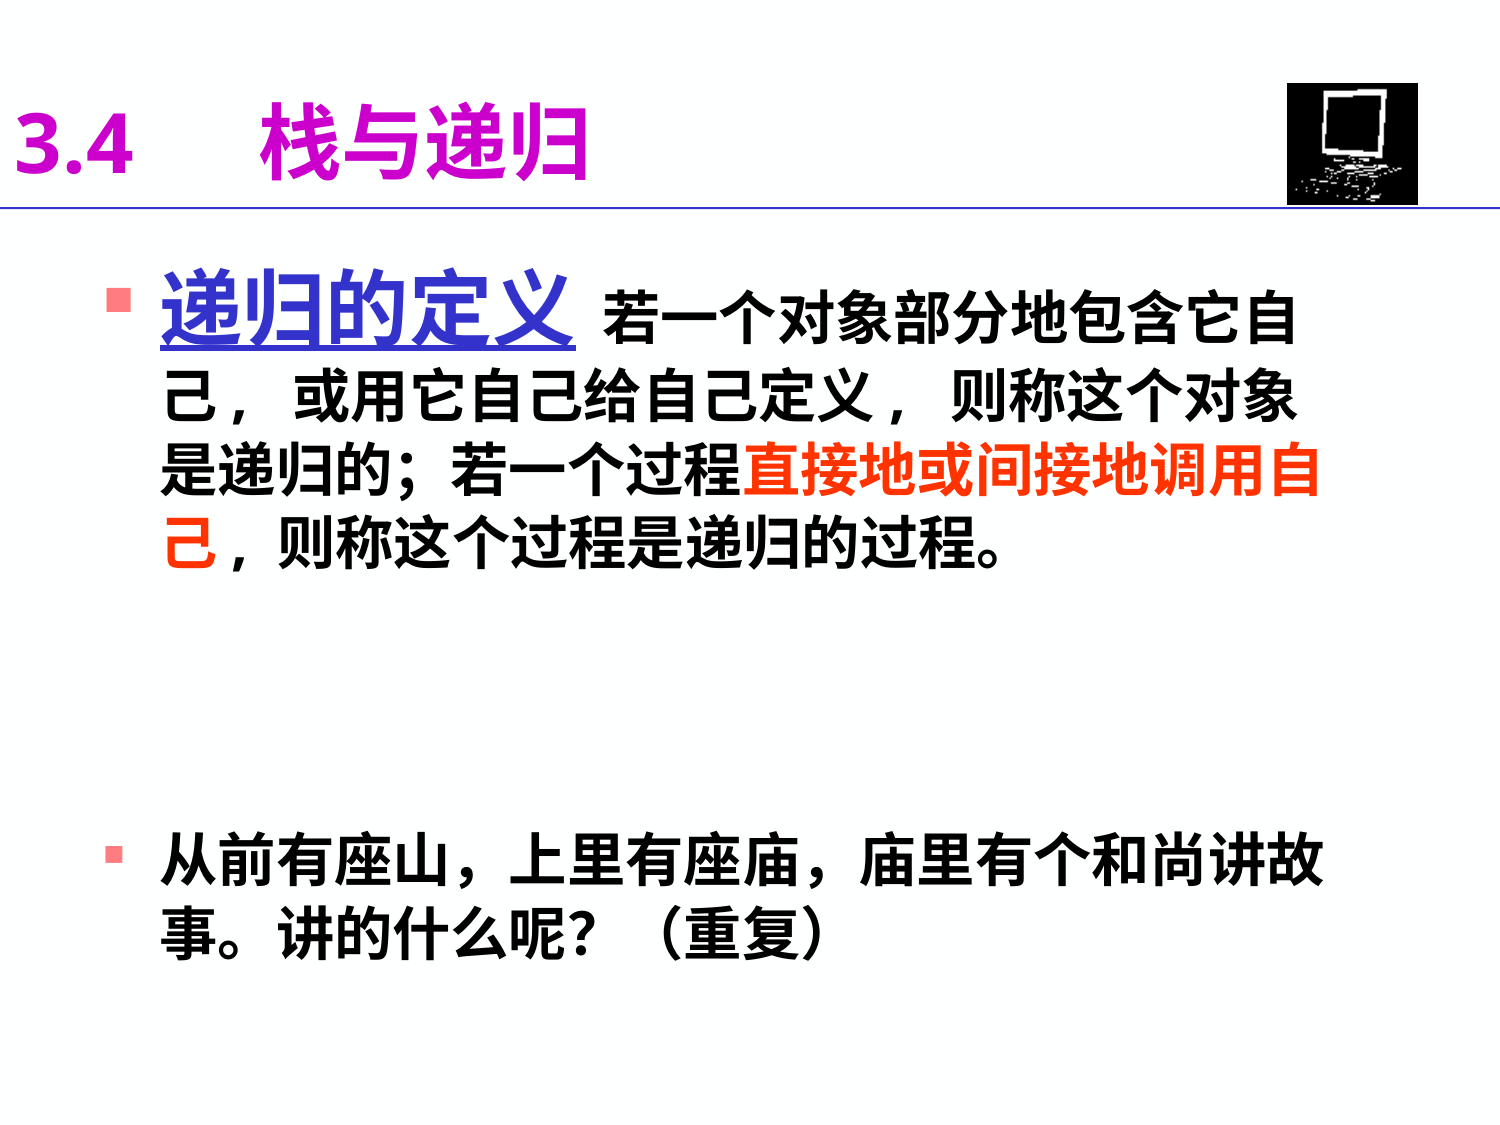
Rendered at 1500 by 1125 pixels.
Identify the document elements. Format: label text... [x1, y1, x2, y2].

text_box 3.4 栈与递归 [0, 83, 1010, 197]
text_box 递归的定义 若一个对象部分地包含它自己, 或用它自己给自己定义, 则称这个对象是递归的；若一个过程直接地或间接地调用自己, 则称这个过程是递归的过程。 从前有座山，上里有座庙，庙里有个和尚讲故事。讲的什么呢？（重复） [88, 243, 1353, 575]
picture [1287, 83, 1422, 209]
